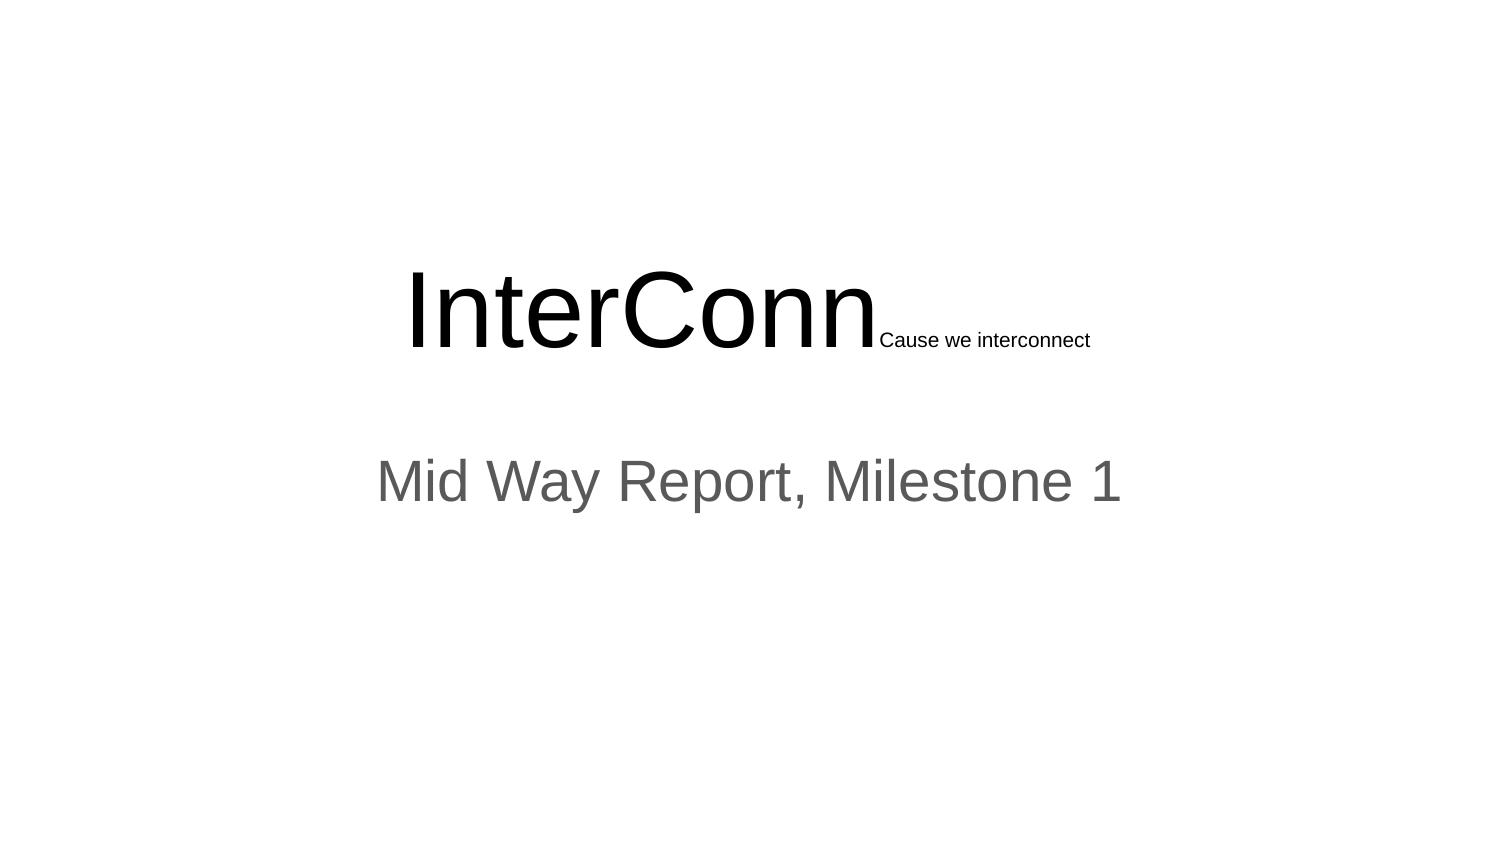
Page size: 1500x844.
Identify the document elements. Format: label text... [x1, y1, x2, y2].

title InterConnCause we interconnect [47, 111, 1453, 385]
subtitle Mid Way Report, Milestone 1 [51, 428, 1449, 559]
